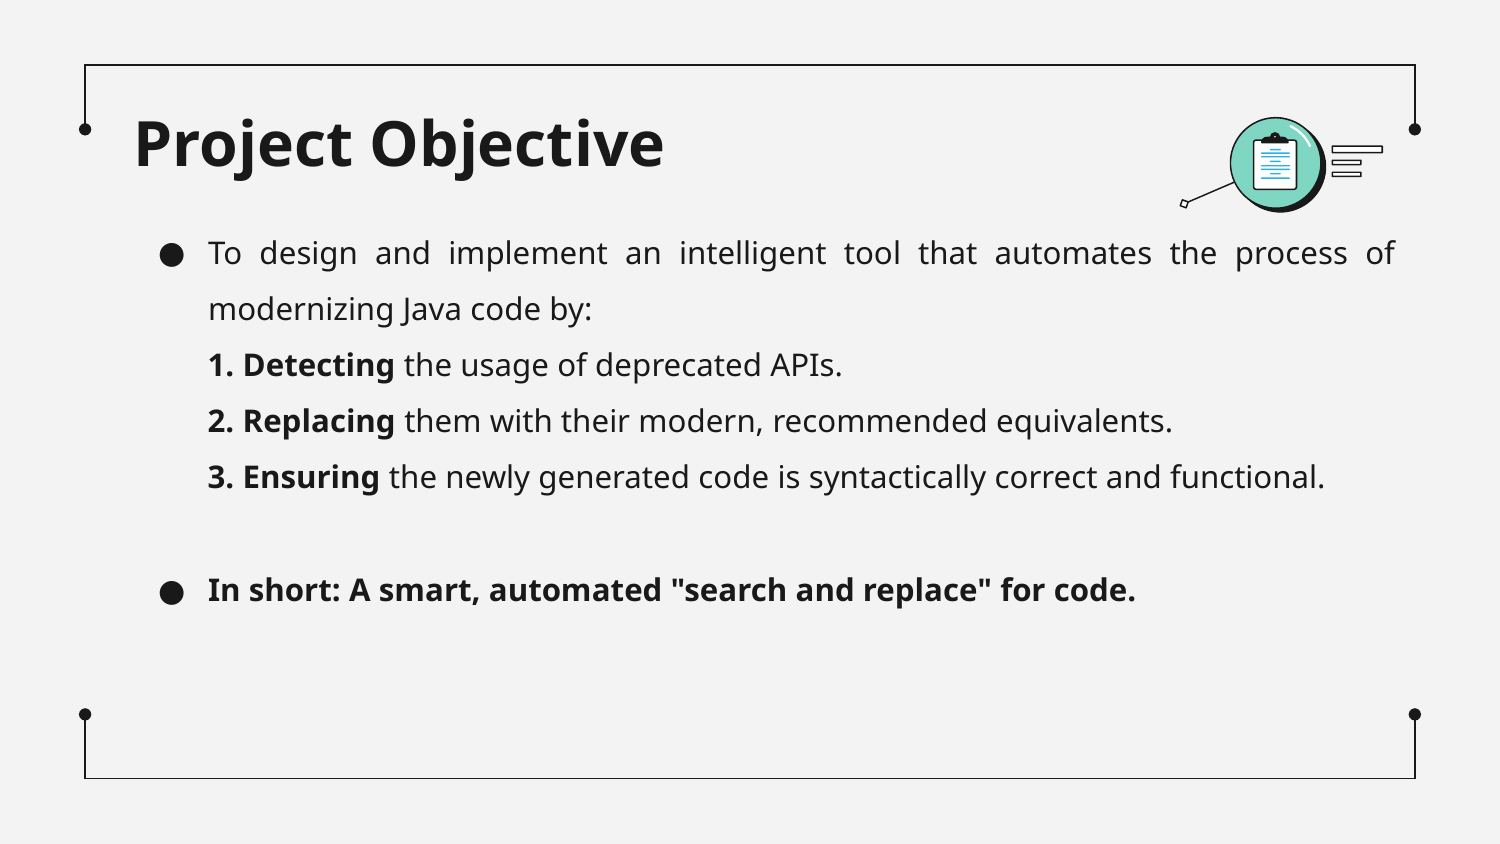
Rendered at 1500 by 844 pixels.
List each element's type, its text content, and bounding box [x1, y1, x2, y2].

list To design and implement an intelligent tool that automates the process of modernizing Java code by: 1. Detecting the usage of deprecated APIs. 2. Replacing them with their modern, recommended equivalents. 3. Ensuring the newly generated code is syntactically correct and functional. In short: A smart, automated "search and replace" for code. [118, 199, 1412, 644]
title Project Objective [118, 88, 1383, 183]
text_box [1179, 116, 1384, 213]
